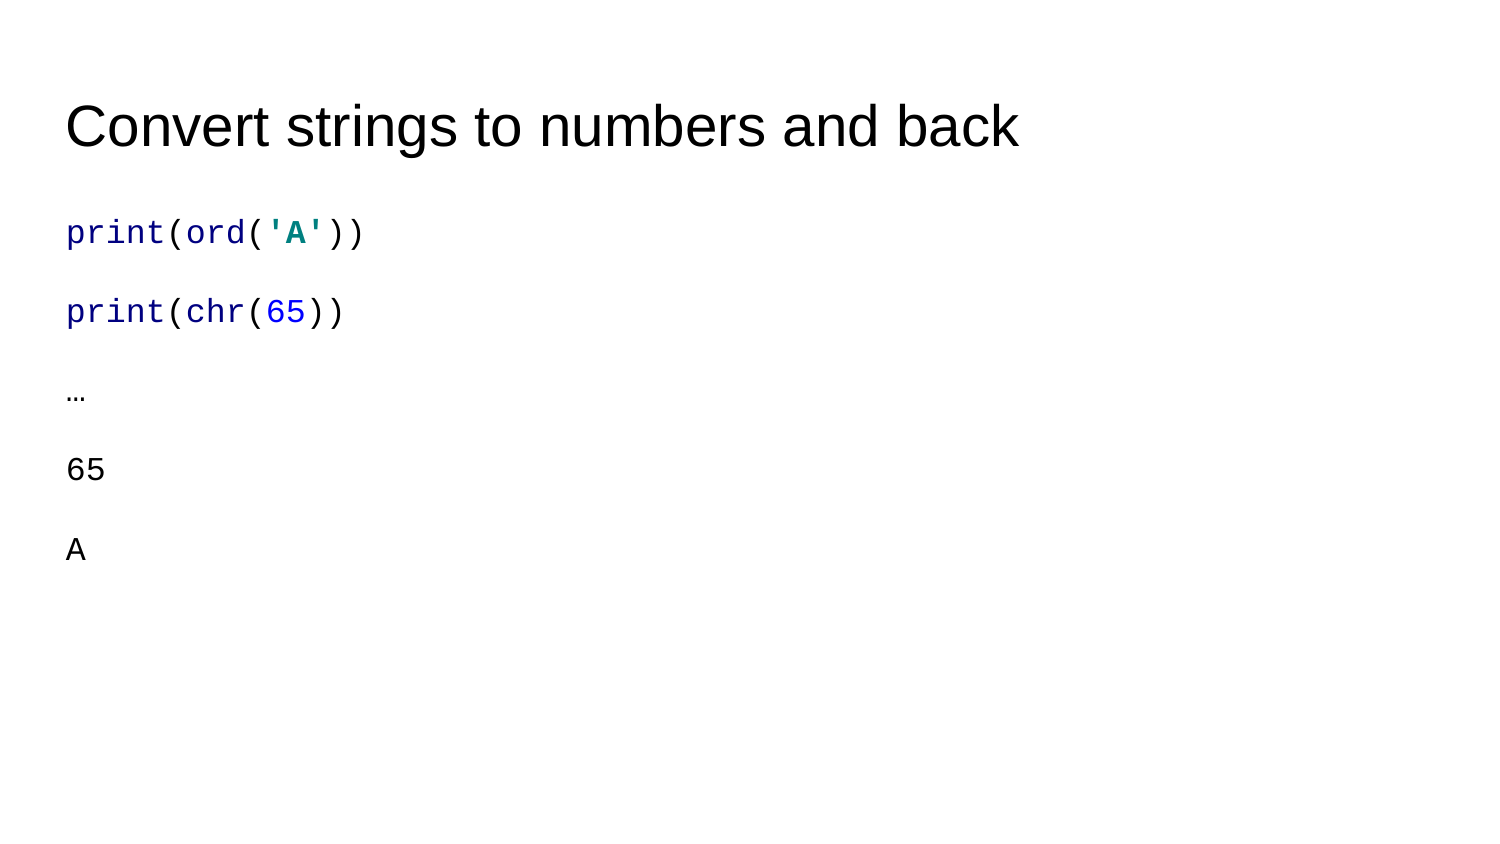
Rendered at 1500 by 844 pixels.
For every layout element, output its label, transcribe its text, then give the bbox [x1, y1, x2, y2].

text_box print(ord('A')) print(chr(65)) … 65 A [51, 189, 1449, 750]
text_box Convert strings to numbers and back [51, 72, 1449, 167]
